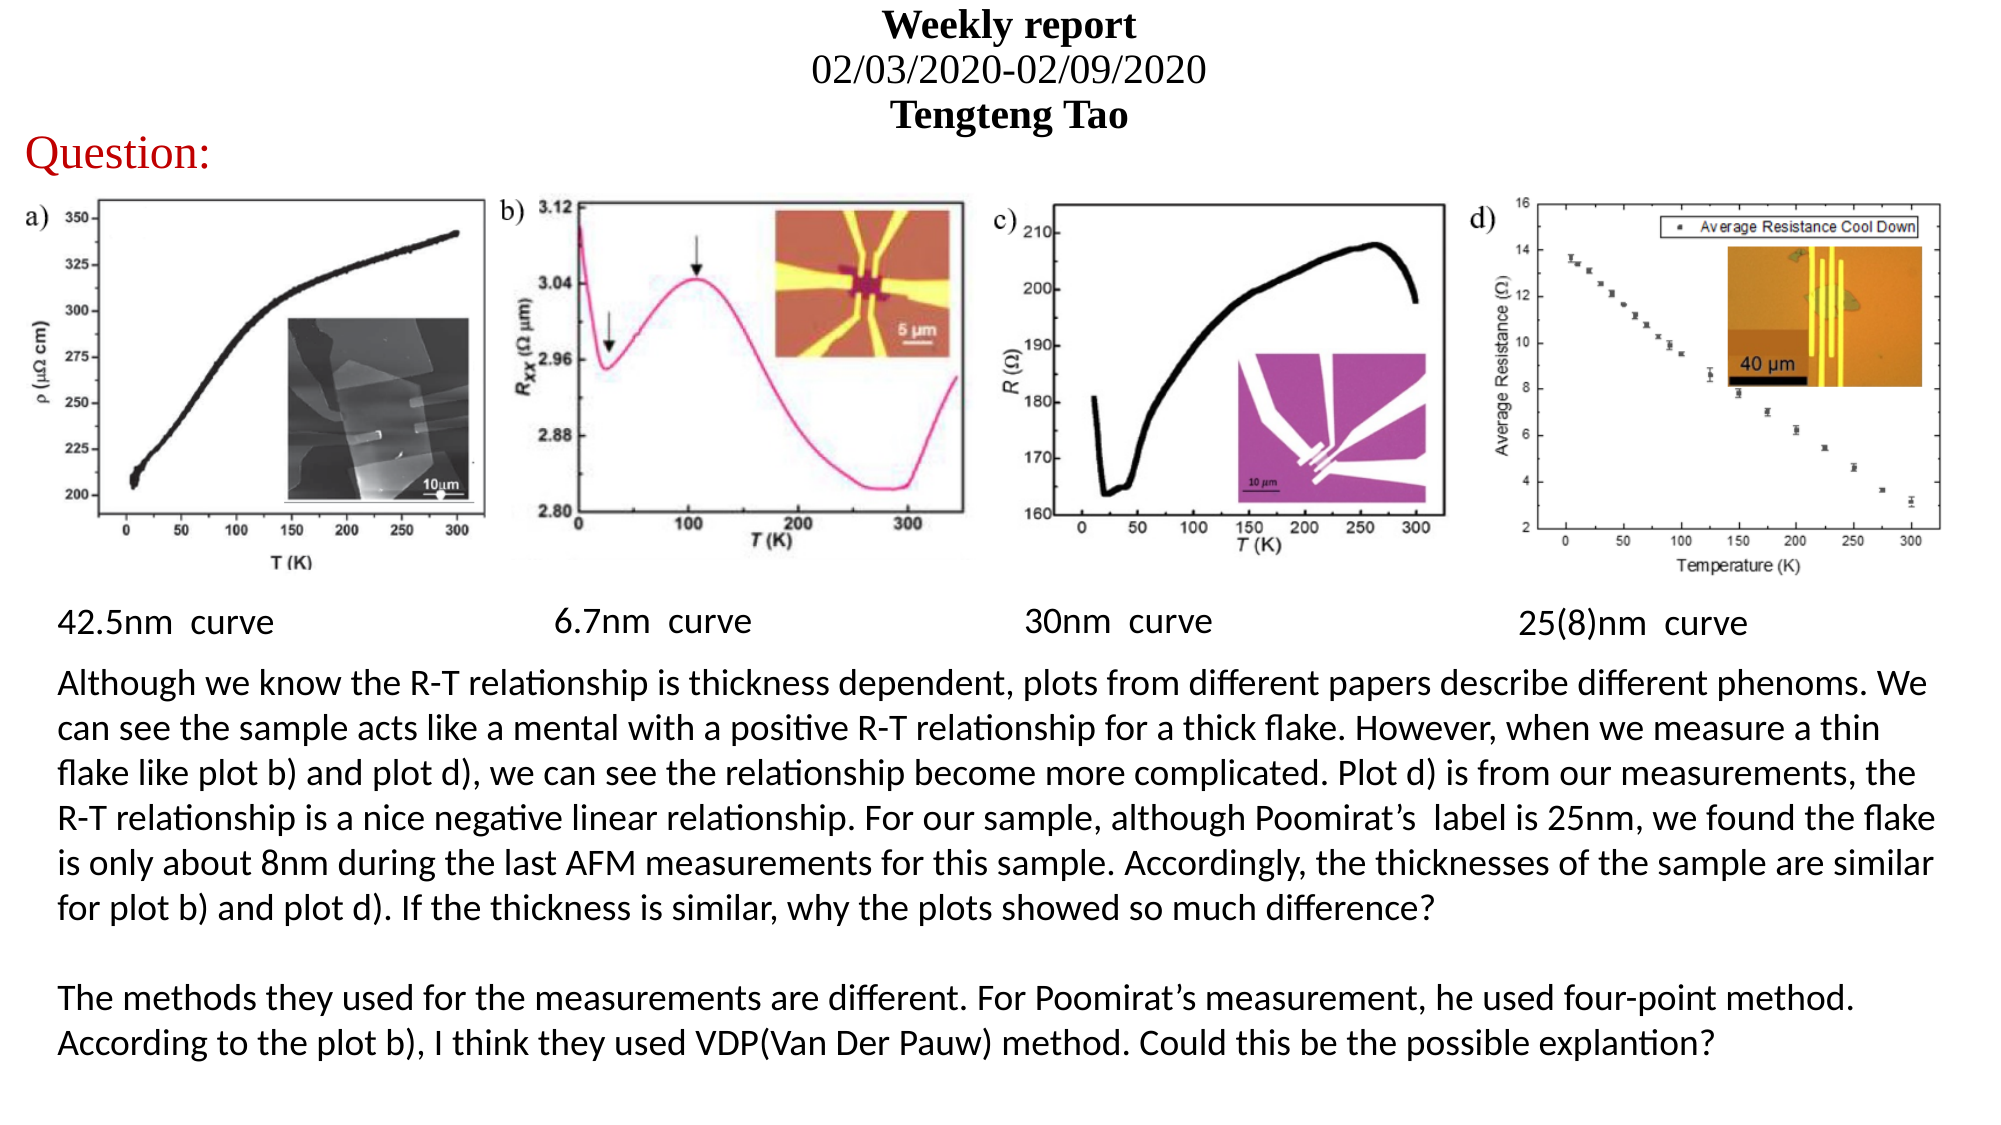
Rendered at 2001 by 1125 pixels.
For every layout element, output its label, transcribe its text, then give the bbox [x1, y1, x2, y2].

text_box Question: [10, 112, 2000, 276]
picture [10, 190, 1964, 584]
title Weekly report 02/03/2020-02/09/2020 Tengteng Tao [259, 15, 1760, 112]
